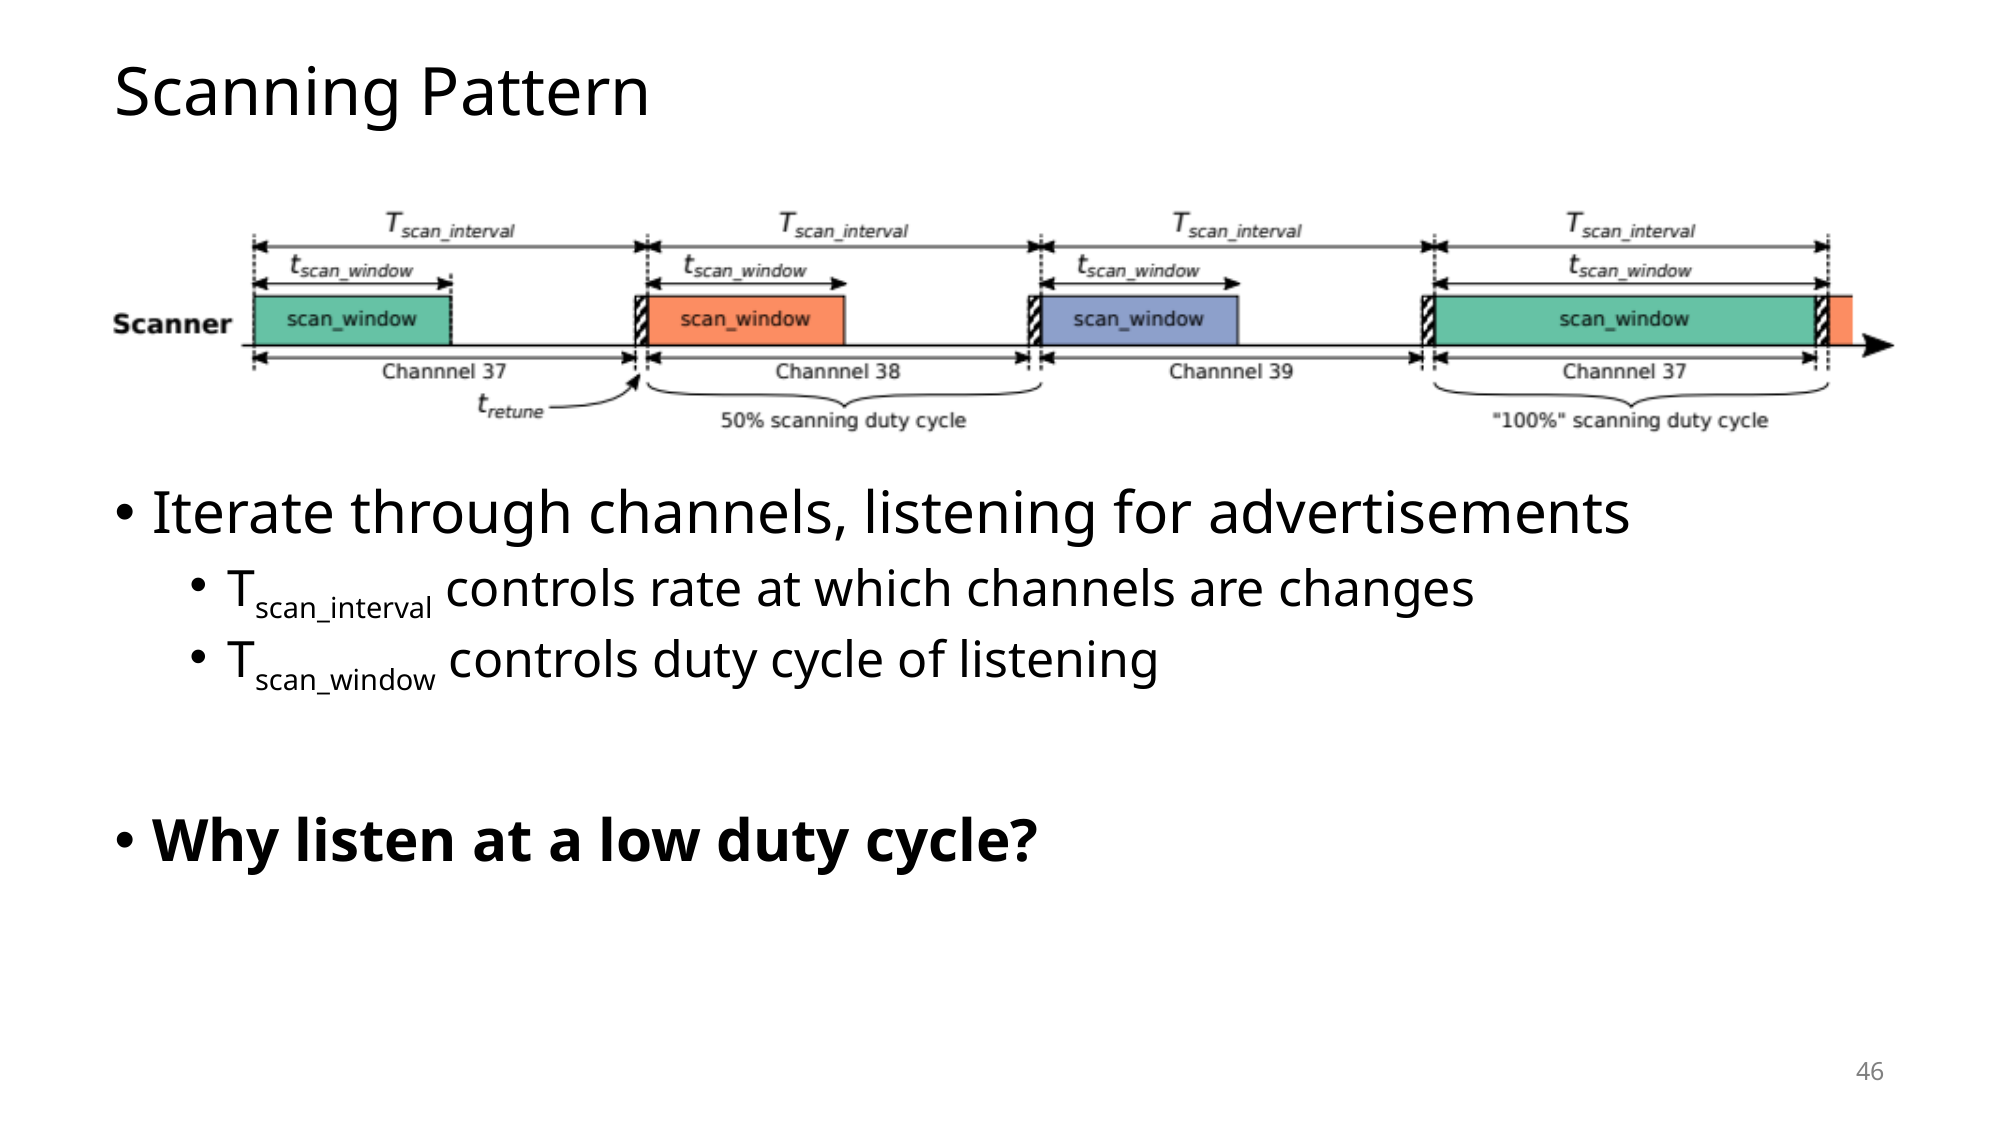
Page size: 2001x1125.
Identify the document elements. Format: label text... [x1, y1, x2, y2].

picture [99, 187, 1900, 439]
title Scanning Pattern [99, 37, 1900, 150]
slide_number 46 [1749, 1042, 1900, 1103]
list Iterate through channels, listening for advertisements Tscan_interval controls rate at which channels are changes Tscan_window controls duty cycle of listening Why listen at a low duty cycle? [99, 475, 1900, 1013]
